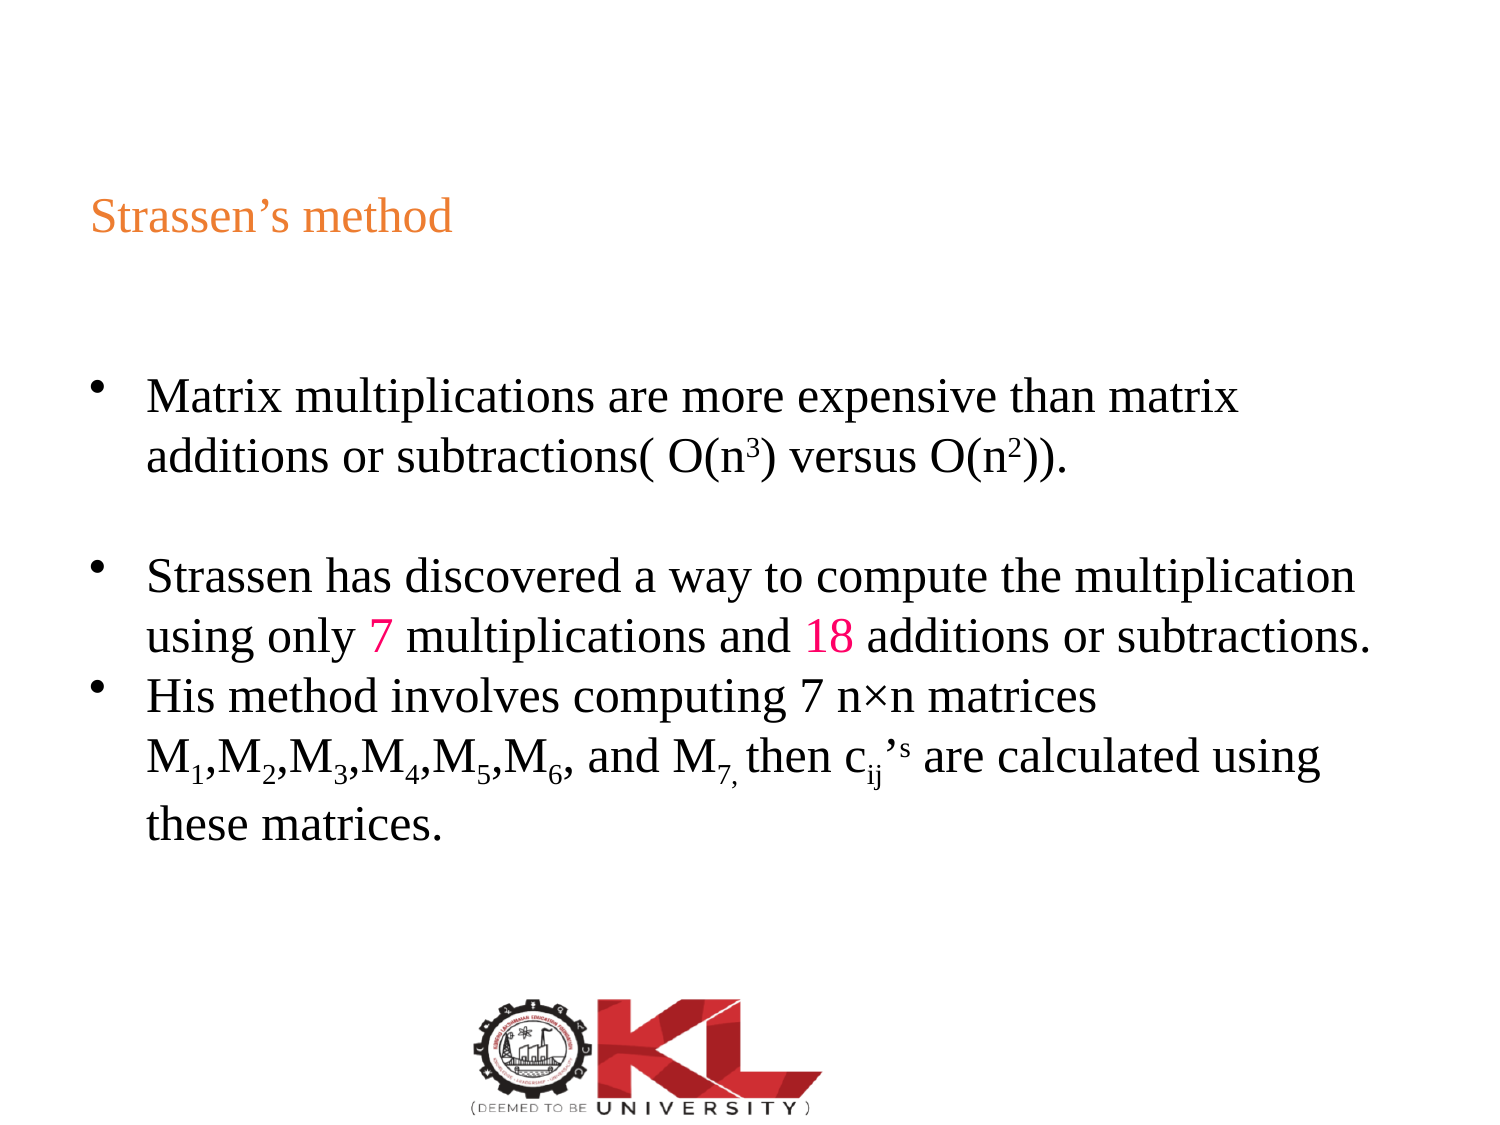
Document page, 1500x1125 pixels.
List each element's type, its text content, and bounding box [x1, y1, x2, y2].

picture [460, 987, 825, 1120]
text_box Strassen’s method Matrix multiplications are more expensive than matrix additions or subtractions( O(n3) versus O(n2)). Strassen has discovered a way to compute the multiplication using only 7 multiplications and 18 additions or subtractions. His method involves computing 7 n×n matrices M1,M2,M3,M4,M5,M6, and M7, then cij’s are calculated using these matrices. [74, 174, 1425, 918]
